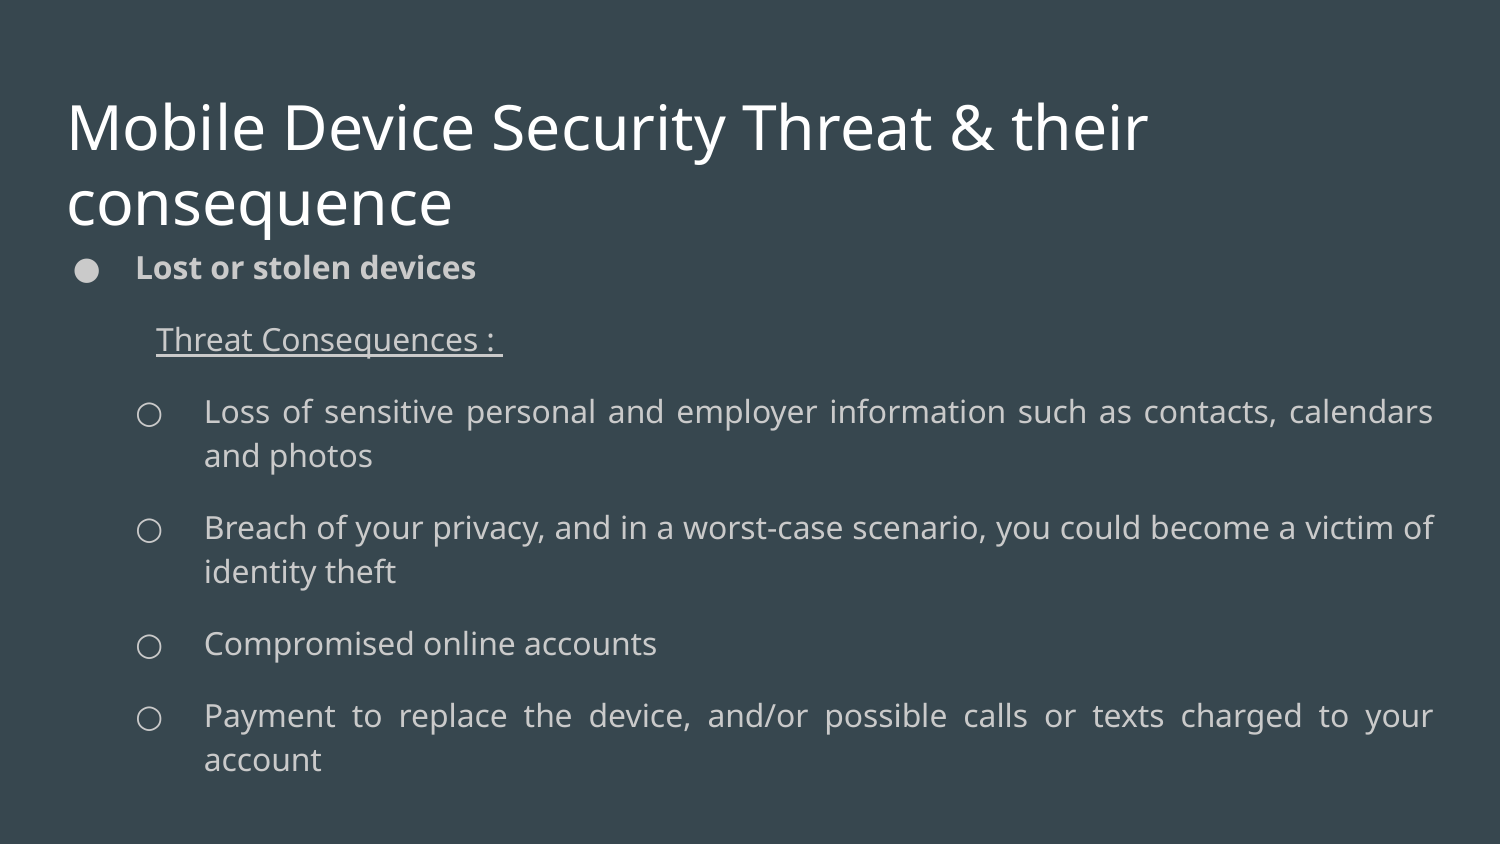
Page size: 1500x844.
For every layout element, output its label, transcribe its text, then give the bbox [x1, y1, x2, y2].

list Lost or stolen devices Threat Consequences : Loss of sensitive personal and employer information such as contacts, calendars and photos Breach of your privacy, and in a worst-case scenario, you could become a victim of identity theft Compromised online accounts Payment to replace the device, and/or possible calls or texts charged to your account [51, 189, 1449, 798]
title Mobile Device Security Threat & their consequence [51, 72, 1449, 167]
